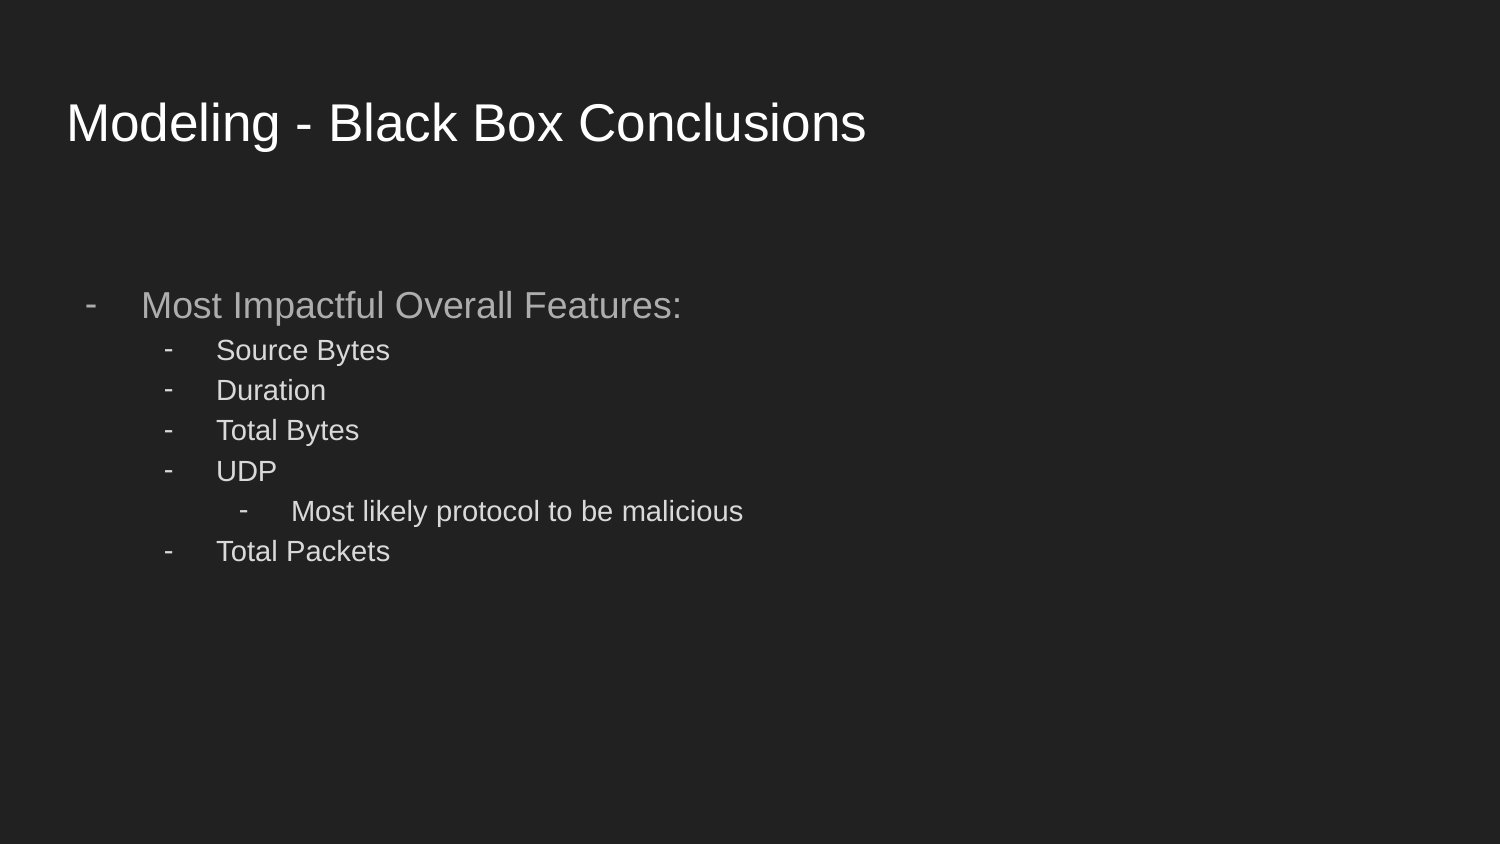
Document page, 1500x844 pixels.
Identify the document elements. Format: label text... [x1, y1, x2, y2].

title Modeling - Black Box Conclusions [51, 72, 1449, 167]
list Most Impactful Overall Features: Source Bytes Duration Total Bytes UDP Most likely protocol to be malicious Total Packets [51, 189, 1449, 750]
